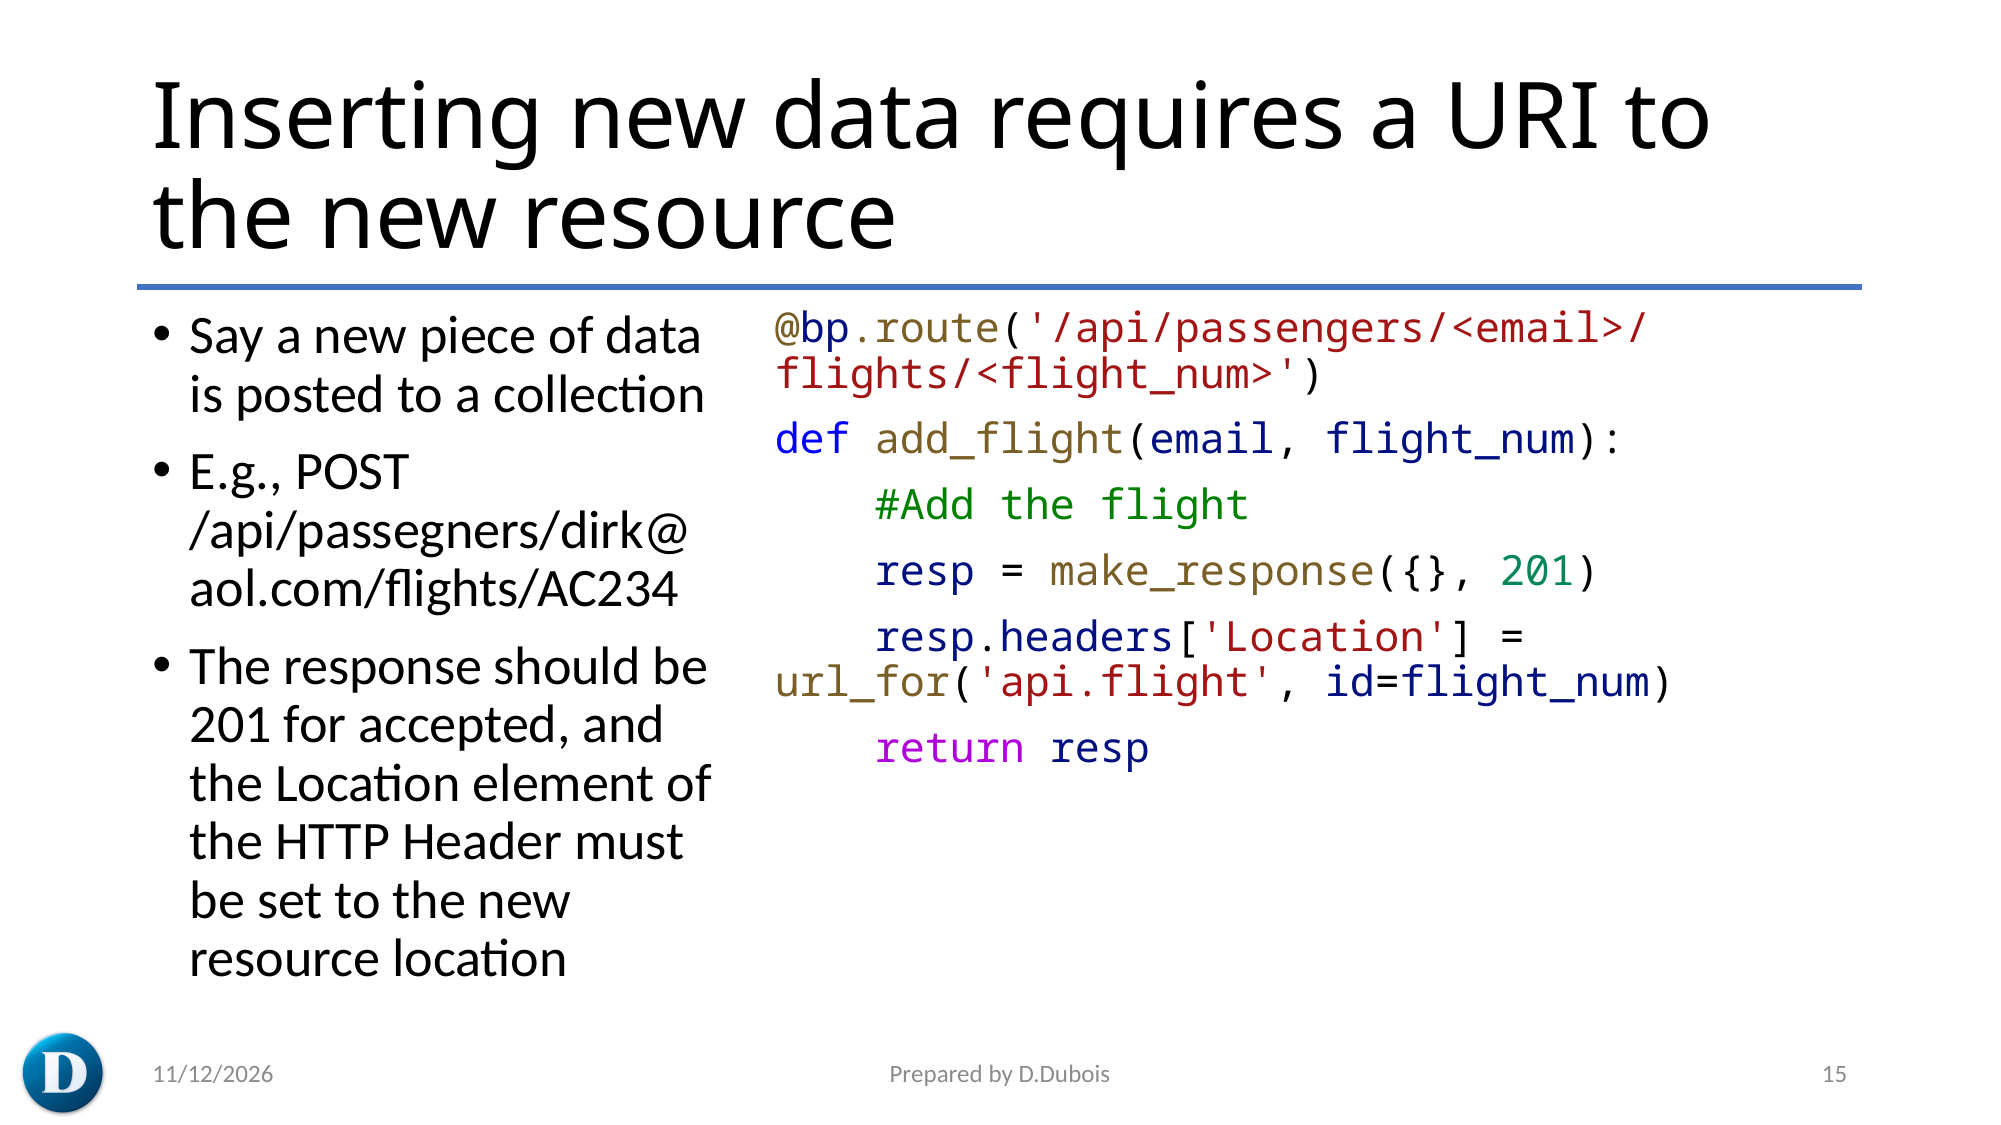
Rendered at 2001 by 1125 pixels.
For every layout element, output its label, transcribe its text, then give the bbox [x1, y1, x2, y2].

slide_number 15 [1412, 1042, 1863, 1103]
picture [14, 1024, 111, 1121]
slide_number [137, 1042, 588, 1103]
list Say a new piece of data is posted to a collection E.g., POST /api/passegners/dirk@aol.com/flights/AC234 The response should be 201 for accepted, and the Location element of the HTTP Header must be set to the new resource location [137, 299, 733, 1014]
list @bp.route('/api/passengers/<email>/flights/<flight_num>') def add_flight(email, flight_num): #Add the flight resp = make_response({}, 201) resp.headers['Location'] = url_for('api.flight', id=flight_num) return resp [759, 299, 1863, 1014]
footer Prepared by D.Dubois [662, 1042, 1338, 1103]
title Inserting new data requires a URI to the new resource [137, 59, 1863, 278]
